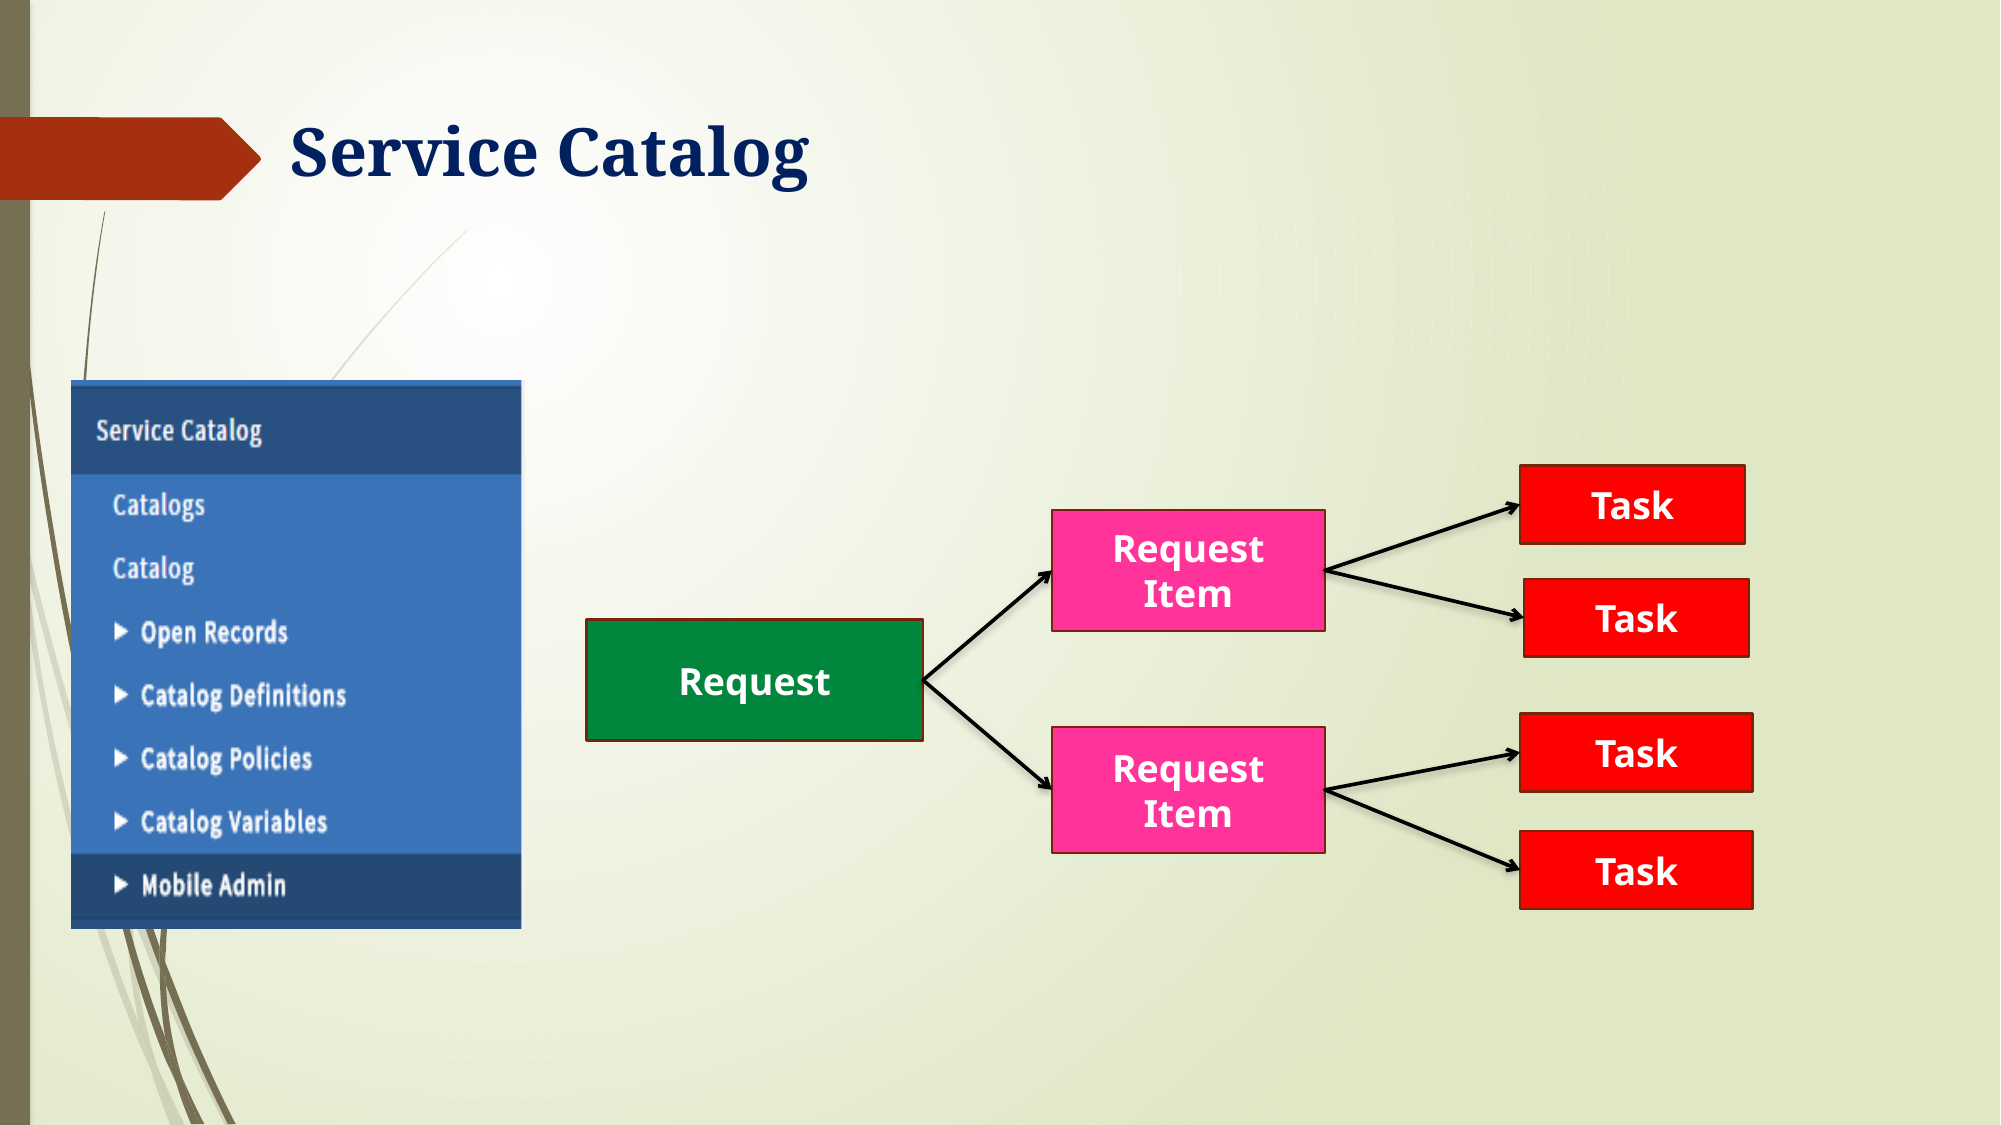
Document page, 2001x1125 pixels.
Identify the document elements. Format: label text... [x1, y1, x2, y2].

text_box Task [1519, 712, 1754, 793]
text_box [1324, 504, 1521, 570]
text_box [922, 679, 1053, 791]
text_box Request Item [1051, 509, 1326, 632]
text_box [1324, 570, 1525, 618]
picture [70, 380, 525, 930]
text_box Task [1523, 578, 1750, 658]
text_box Request [585, 618, 918, 742]
title Service Catalog [275, 102, 1227, 224]
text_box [1324, 752, 1521, 789]
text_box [1324, 789, 1521, 871]
text_box Task [1519, 464, 1746, 545]
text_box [922, 570, 1053, 679]
text_box Task [1519, 830, 1754, 910]
text_box Request Item [1051, 726, 1326, 854]
